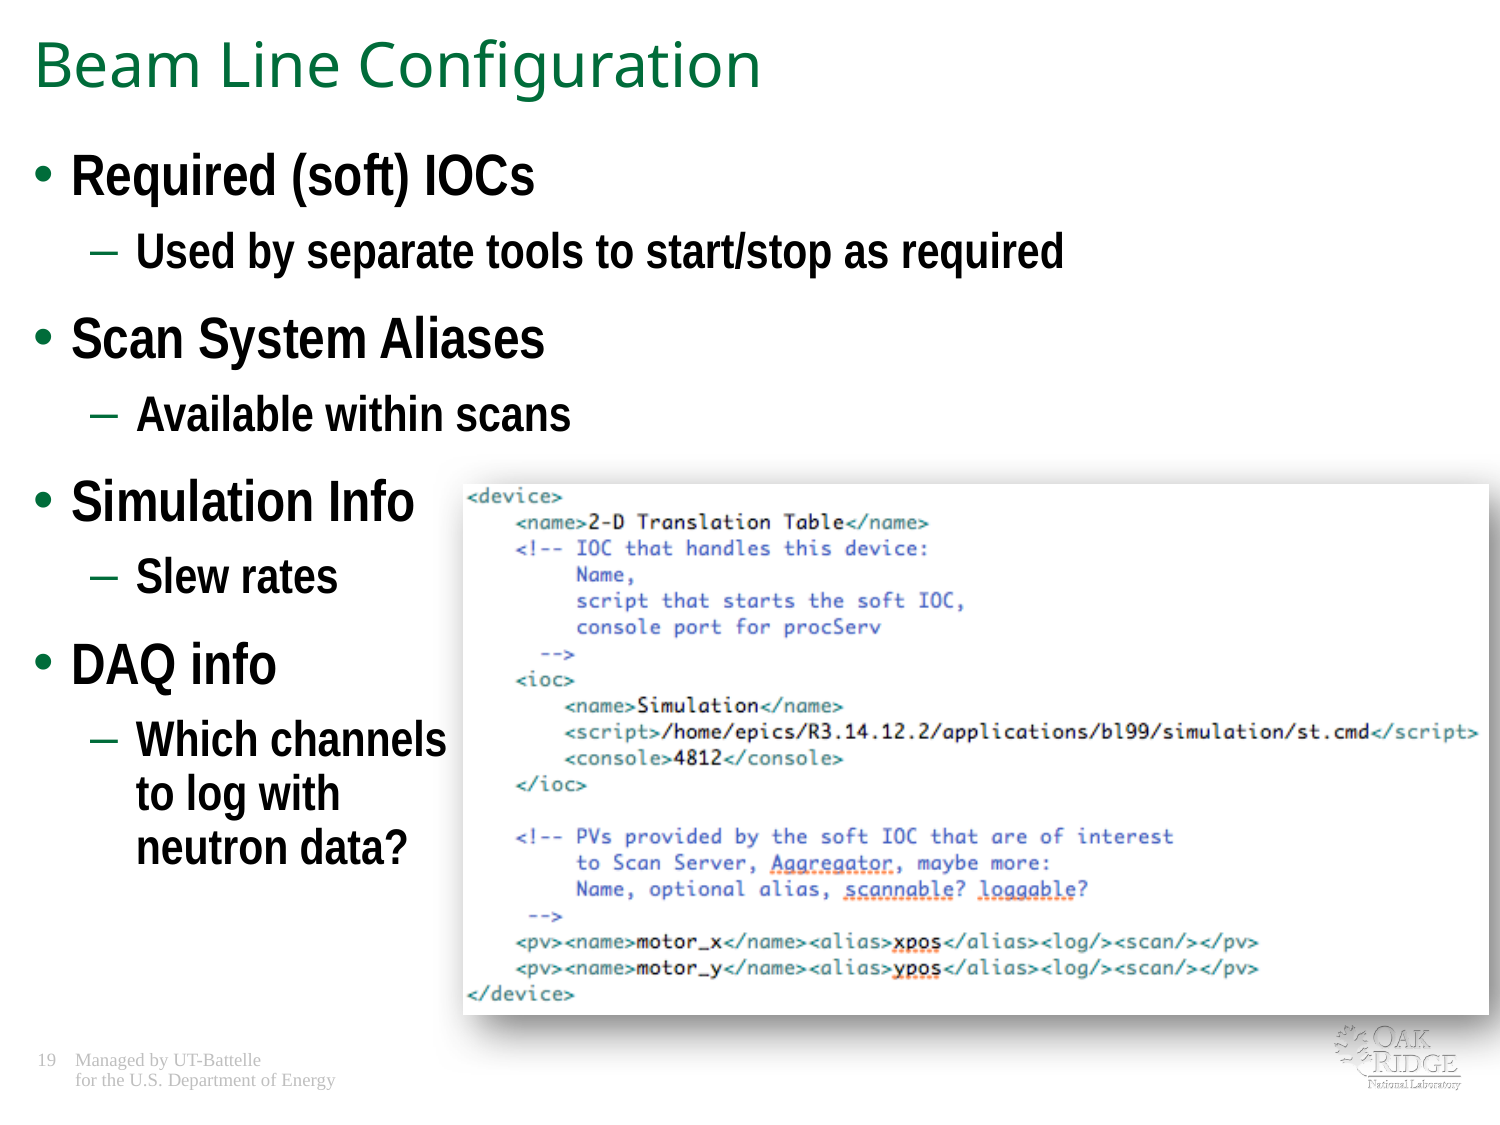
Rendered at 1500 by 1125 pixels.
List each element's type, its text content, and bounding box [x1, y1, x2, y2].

list Required (soft) IOCs Used by separate tools to start/stop as required Scan System Aliases Available within scans Simulation Info Slew rates DAQ info Which channels to log with neutron data? [17, 137, 1369, 892]
title Beam Line Configuration [17, 28, 1369, 111]
picture [463, 484, 1489, 1015]
picture [1325, 1029, 1472, 1095]
